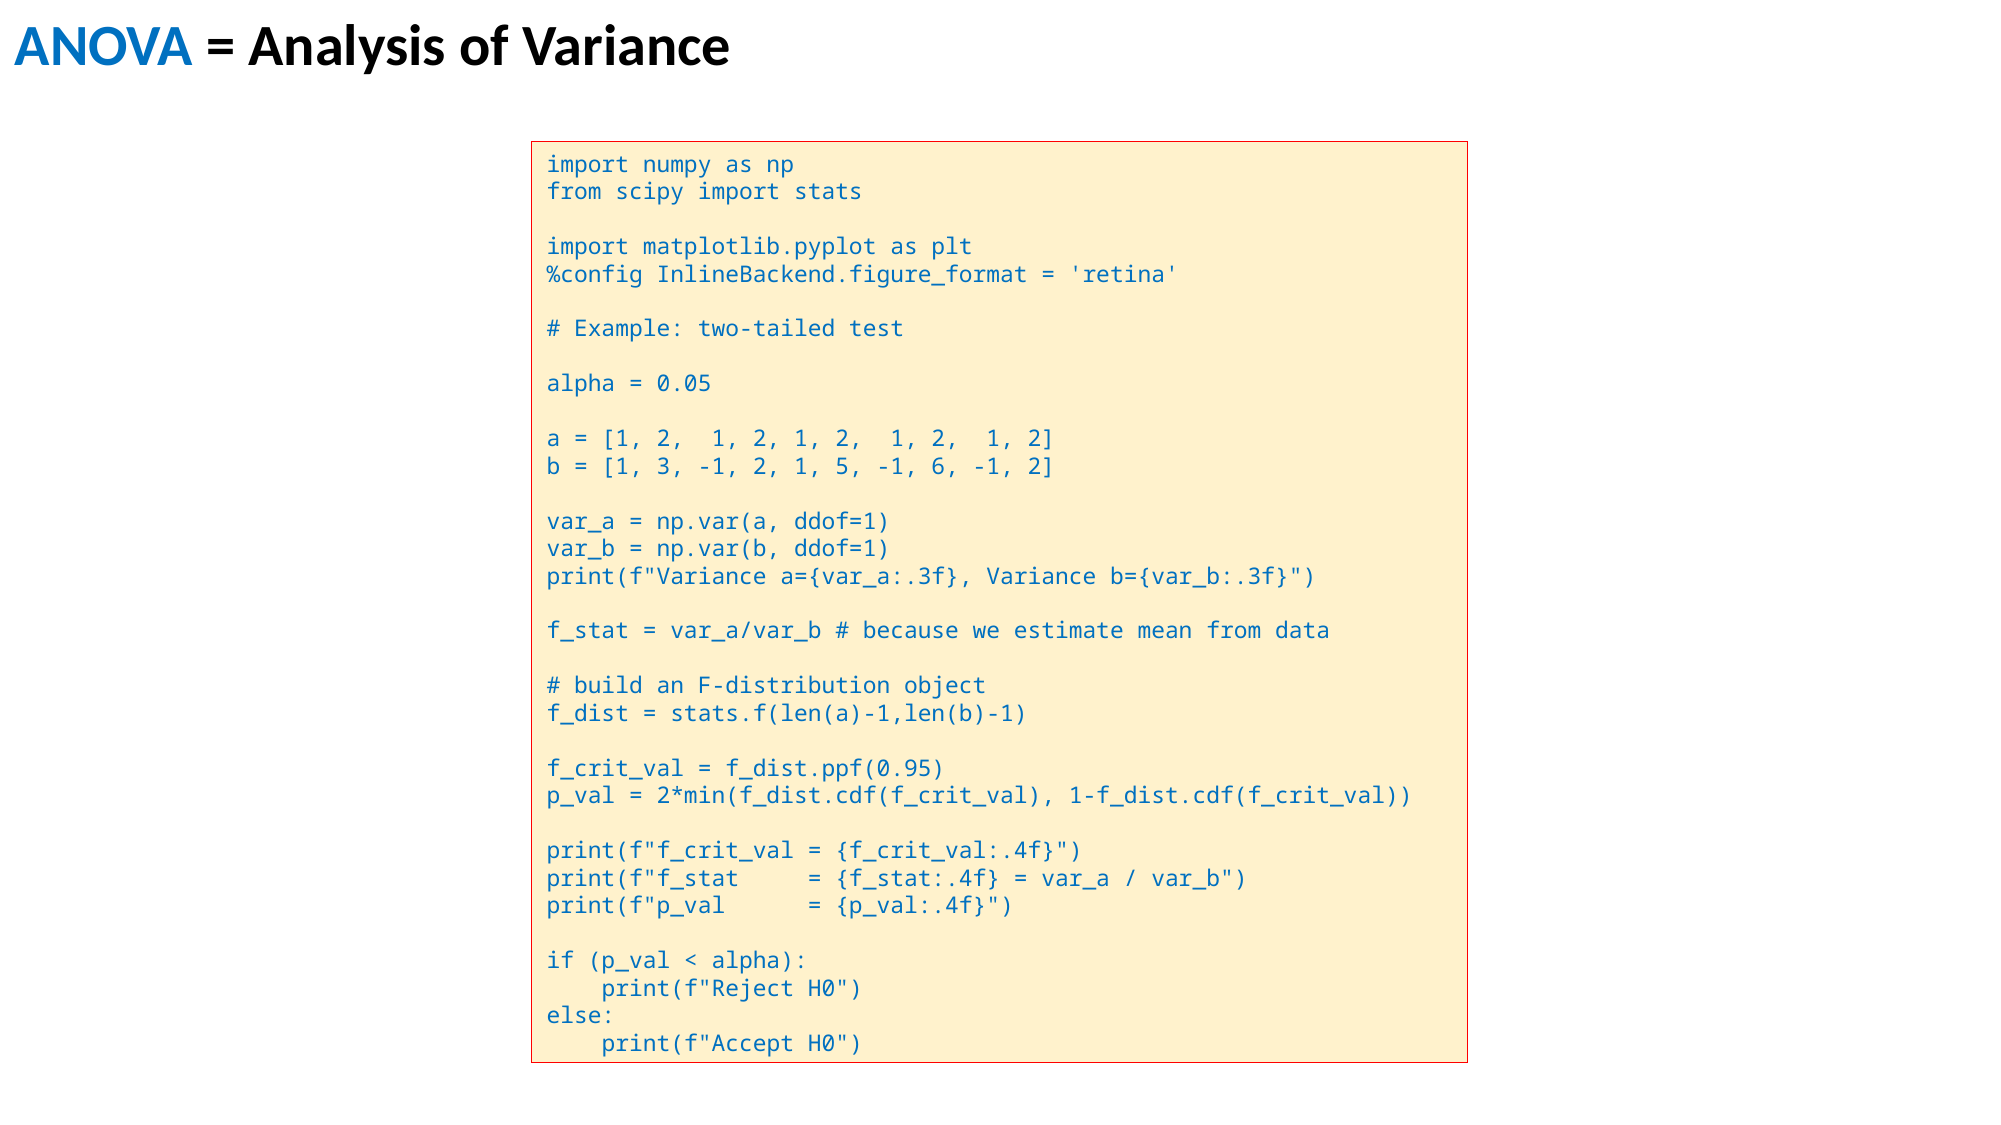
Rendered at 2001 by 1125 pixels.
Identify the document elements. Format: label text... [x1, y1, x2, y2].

text_box import numpy as np from scipy import stats import matplotlib.pyplot as plt %config InlineBackend.figure_format = 'retina' # Example: two-tailed test alpha = 0.05 a = [1, 2, 1, 2, 1, 2, 1, 2, 1, 2] b = [1, 3, -1, 2, 1, 5, -1, 6, -1, 2] var_a = np.var(a, ddof=1) var_b = np.var(b, ddof=1) print(f"Variance a={var_a:.3f}, Variance b={var_b:.3f}") f_stat = var_a/var_b # because we estimate mean from data # build an F-distribution object f_dist = stats.f(len(a)-1,len(b)-1) f_crit_val = f_dist.ppf(0.95) p_val = 2*min(f_dist.cdf(f_crit_val), 1-f_dist.cdf(f_crit_val)) print(f"f_crit_val = {f_crit_val:.4f}") print(f"f_stat = {f_stat:.4f} = var_a / var_b") print(f"p_val = {p_val:.4f}") if (p_val < alpha): print(f"Reject H0") else: print(f"Accept H0") [531, 141, 1468, 1063]
text_box ANOVA = Analysis of Variance [0, 0, 903, 85]
